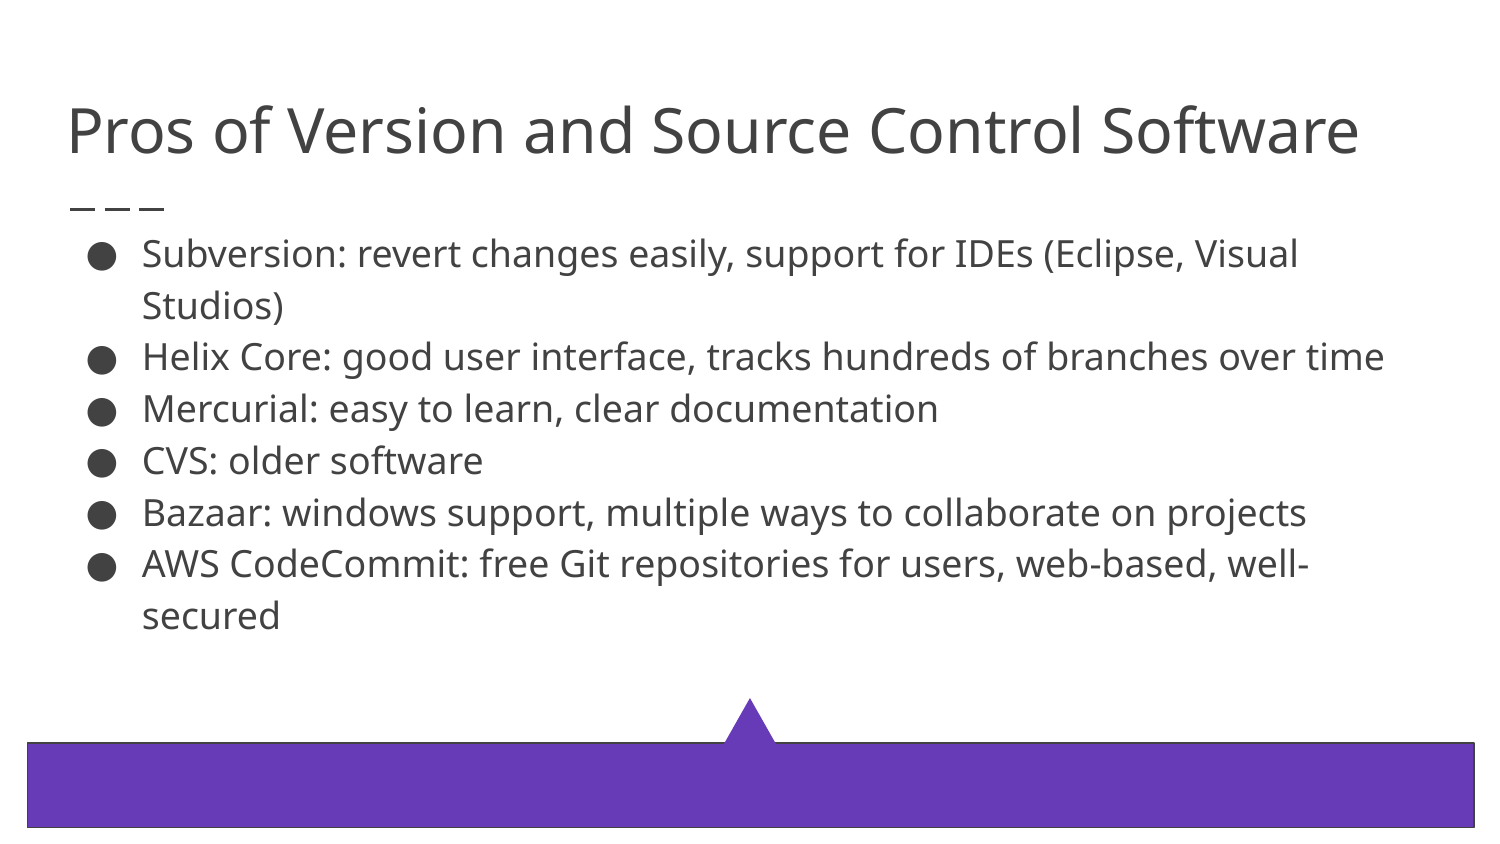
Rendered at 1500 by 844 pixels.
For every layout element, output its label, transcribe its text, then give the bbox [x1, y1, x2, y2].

text_box [720, 698, 780, 750]
list Subversion: revert changes easily, support for IDEs (Eclipse, Visual Studios) Helix Core: good user interface, tracks hundreds of branches over time Mercurial: easy to learn, clear documentation CVS: older software Bazaar: windows support, multiple ways to collaborate on projects AWS CodeCommit: free Git repositories for users, web-based, well-secured [51, 208, 1450, 717]
text_box [27, 743, 1474, 828]
title Pros of Version and Source Control Software [51, 61, 1449, 182]
